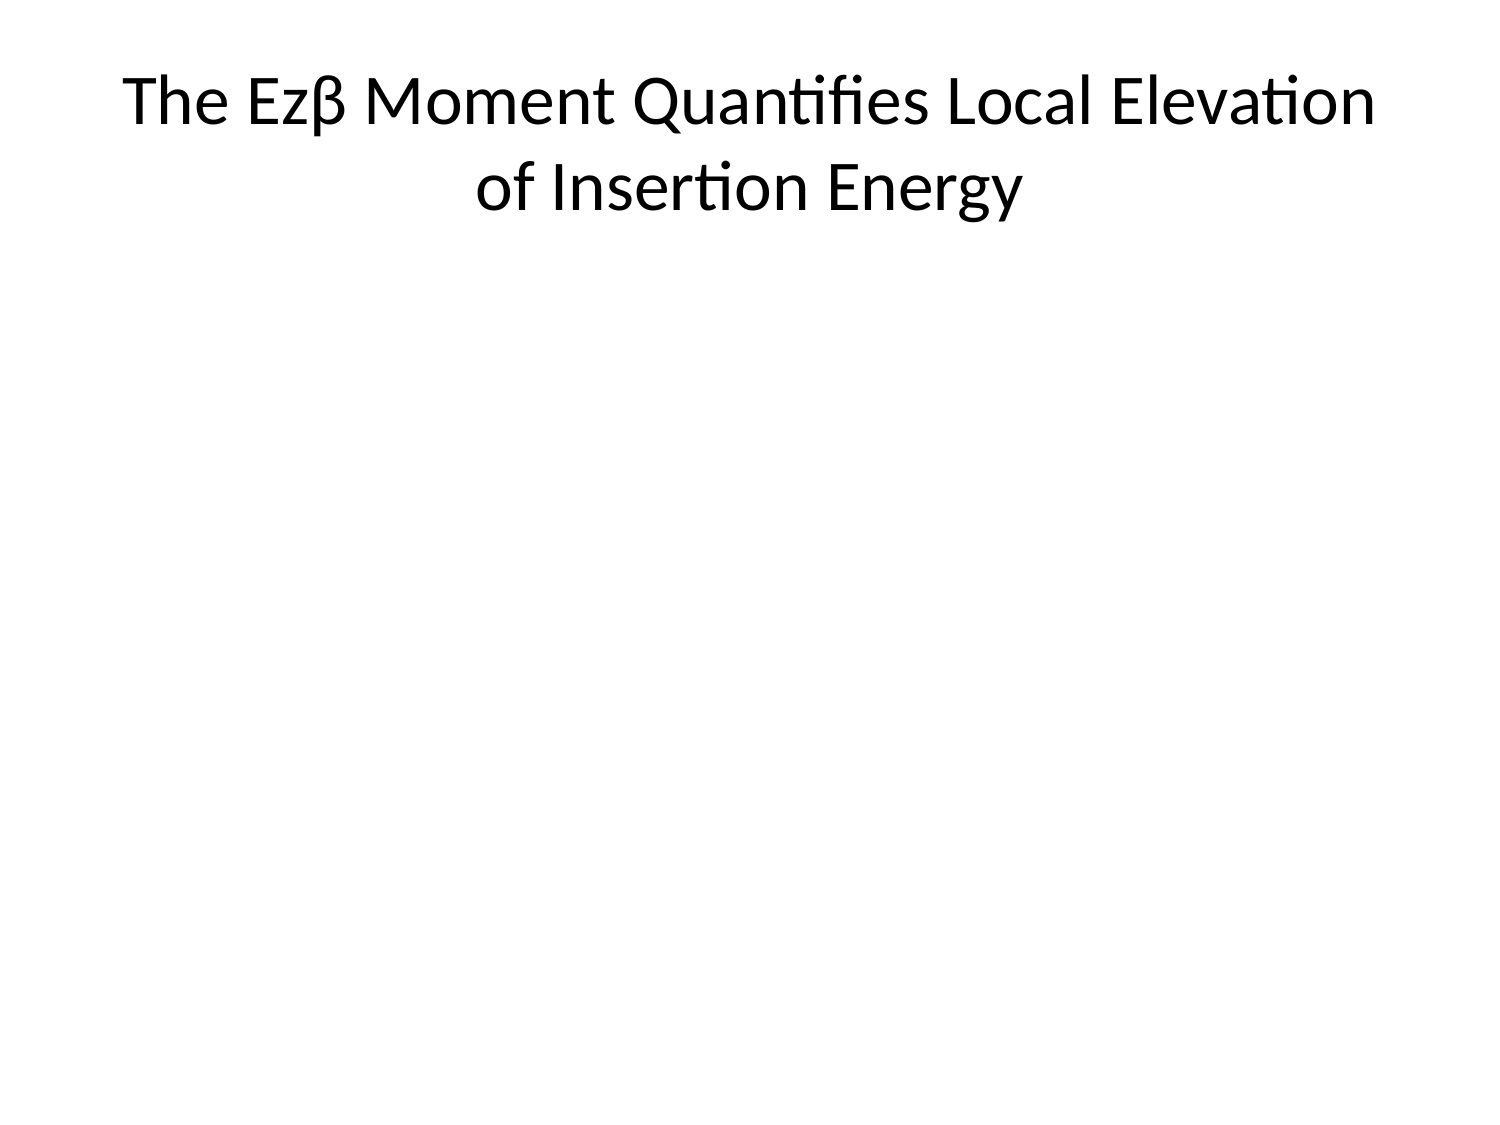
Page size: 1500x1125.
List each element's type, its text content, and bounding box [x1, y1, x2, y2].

title The Ezβ Moment Quantifies Local Elevation of Insertion Energy [75, 45, 1425, 233]
